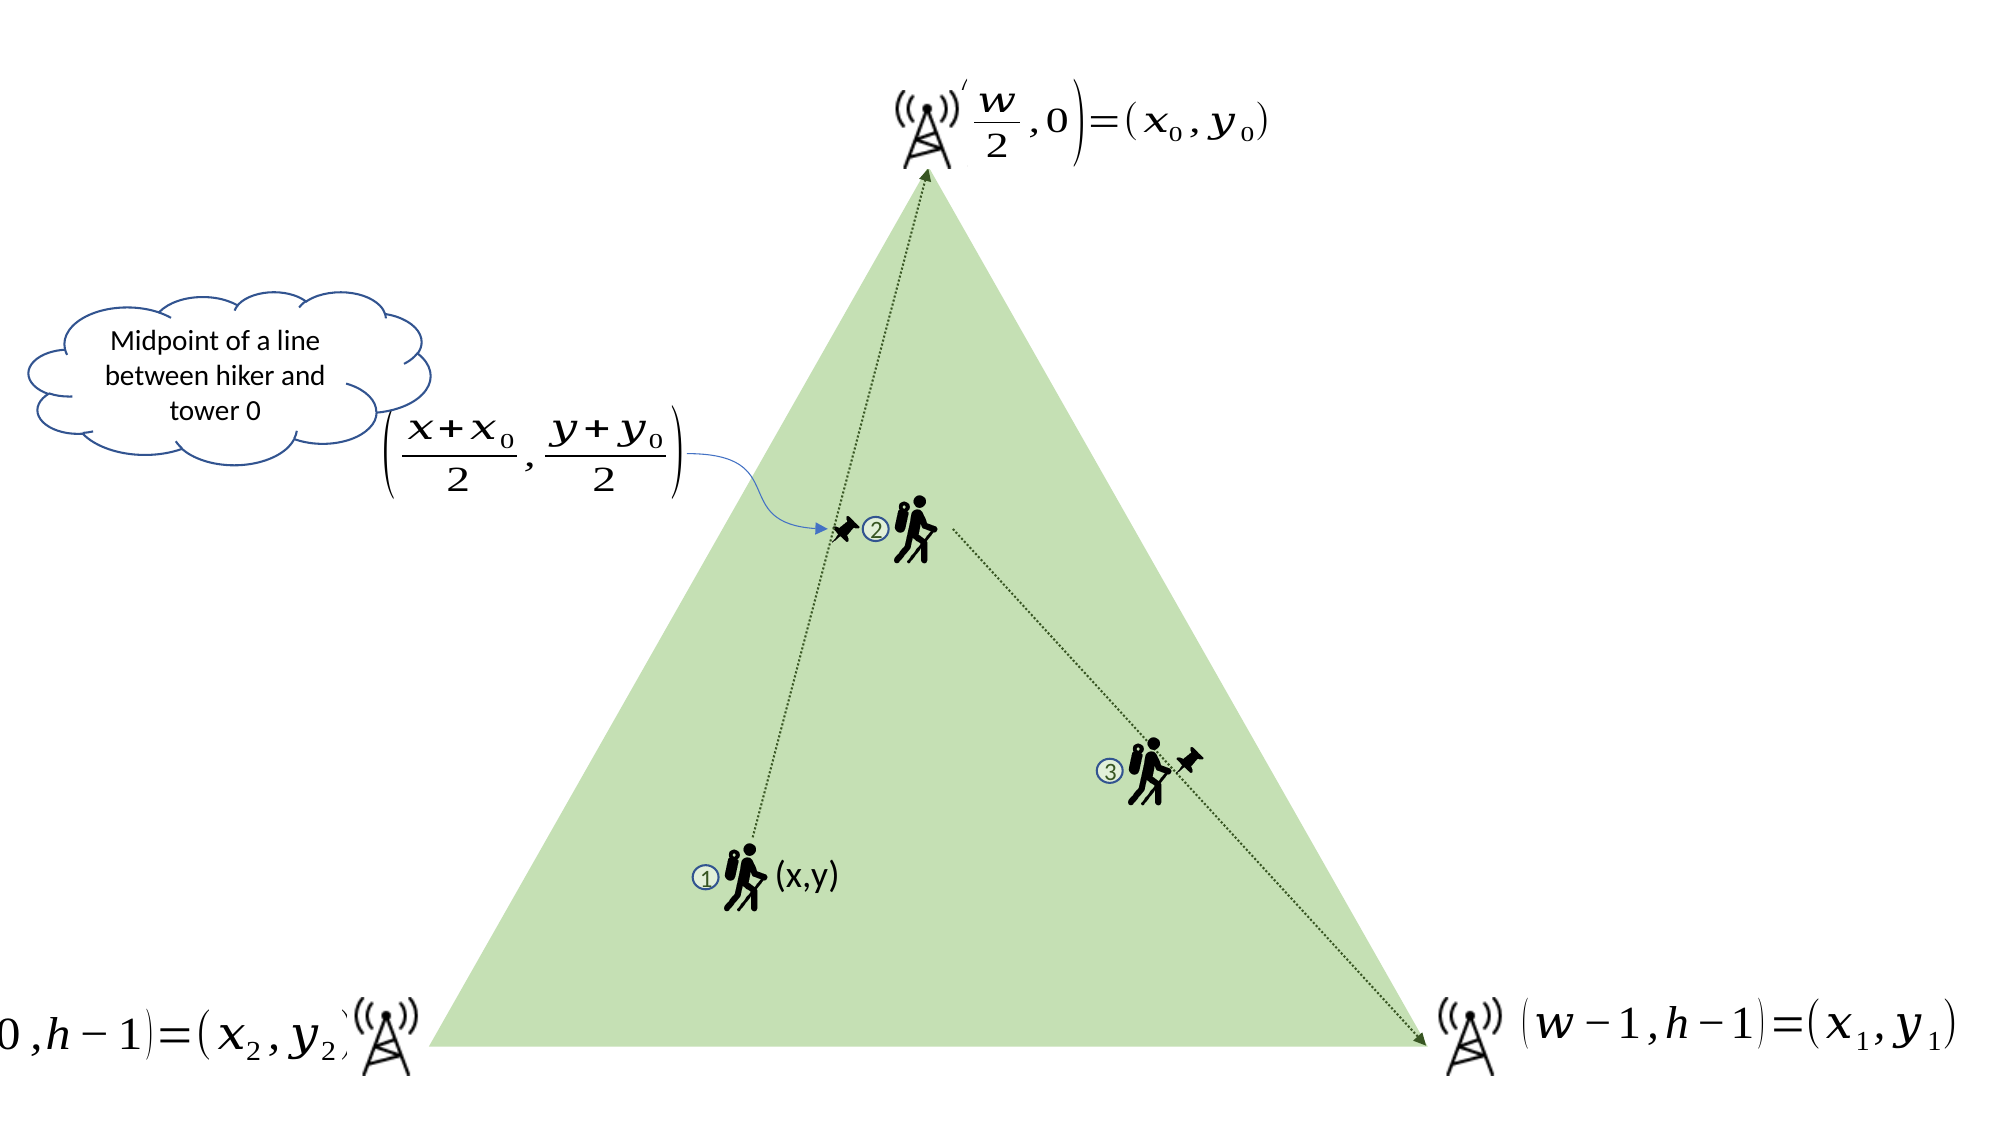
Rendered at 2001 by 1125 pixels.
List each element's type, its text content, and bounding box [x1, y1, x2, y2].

picture [888, 90, 967, 169]
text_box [952, 528, 1427, 1046]
picture [708, 839, 783, 915]
text_box [428, 529, 1428, 1047]
text_box Midpoint of a line between hiker and tower 0 [27, 291, 432, 467]
picture [346, 997, 426, 1076]
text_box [686, 453, 828, 529]
picture [1431, 997, 1510, 1076]
picture [1112, 733, 1208, 809]
text_box (x,y) [783, 842, 855, 903]
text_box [752, 168, 929, 838]
text_box [929, 169, 1134, 528]
text_box 1 [691, 864, 708, 891]
picture [878, 491, 953, 567]
